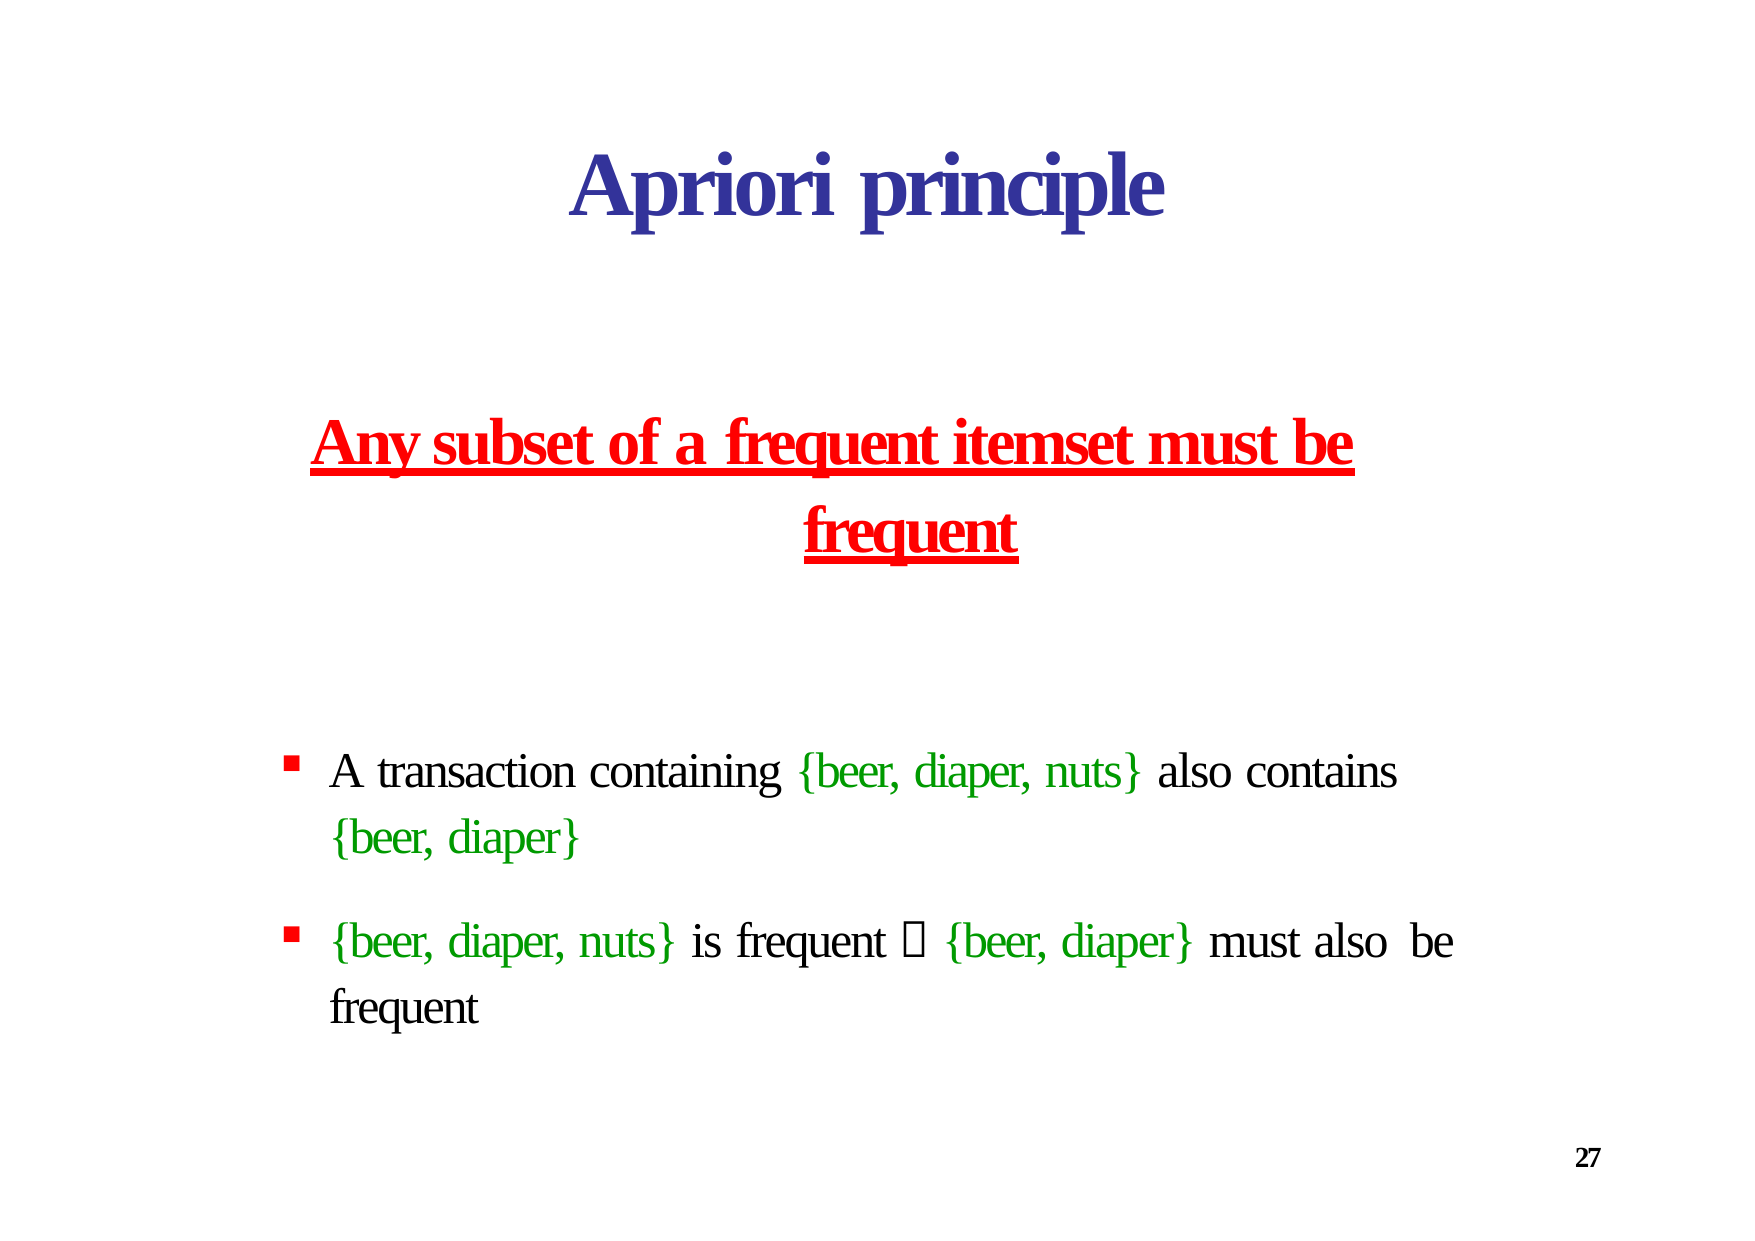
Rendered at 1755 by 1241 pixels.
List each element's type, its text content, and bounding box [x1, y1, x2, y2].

text_box Any subset of a frequent itemset must be frequent [308, 387, 1459, 566]
title Apriori principle [566, 122, 1188, 332]
text_box A transaction containing {beer, diaper, nuts} also contains {beer, diaper} {beer, diaper, nuts} is frequent  {beer, diaper} must also be frequent [279, 728, 1511, 1034]
slide_number 27 [1570, 1143, 1609, 1241]
